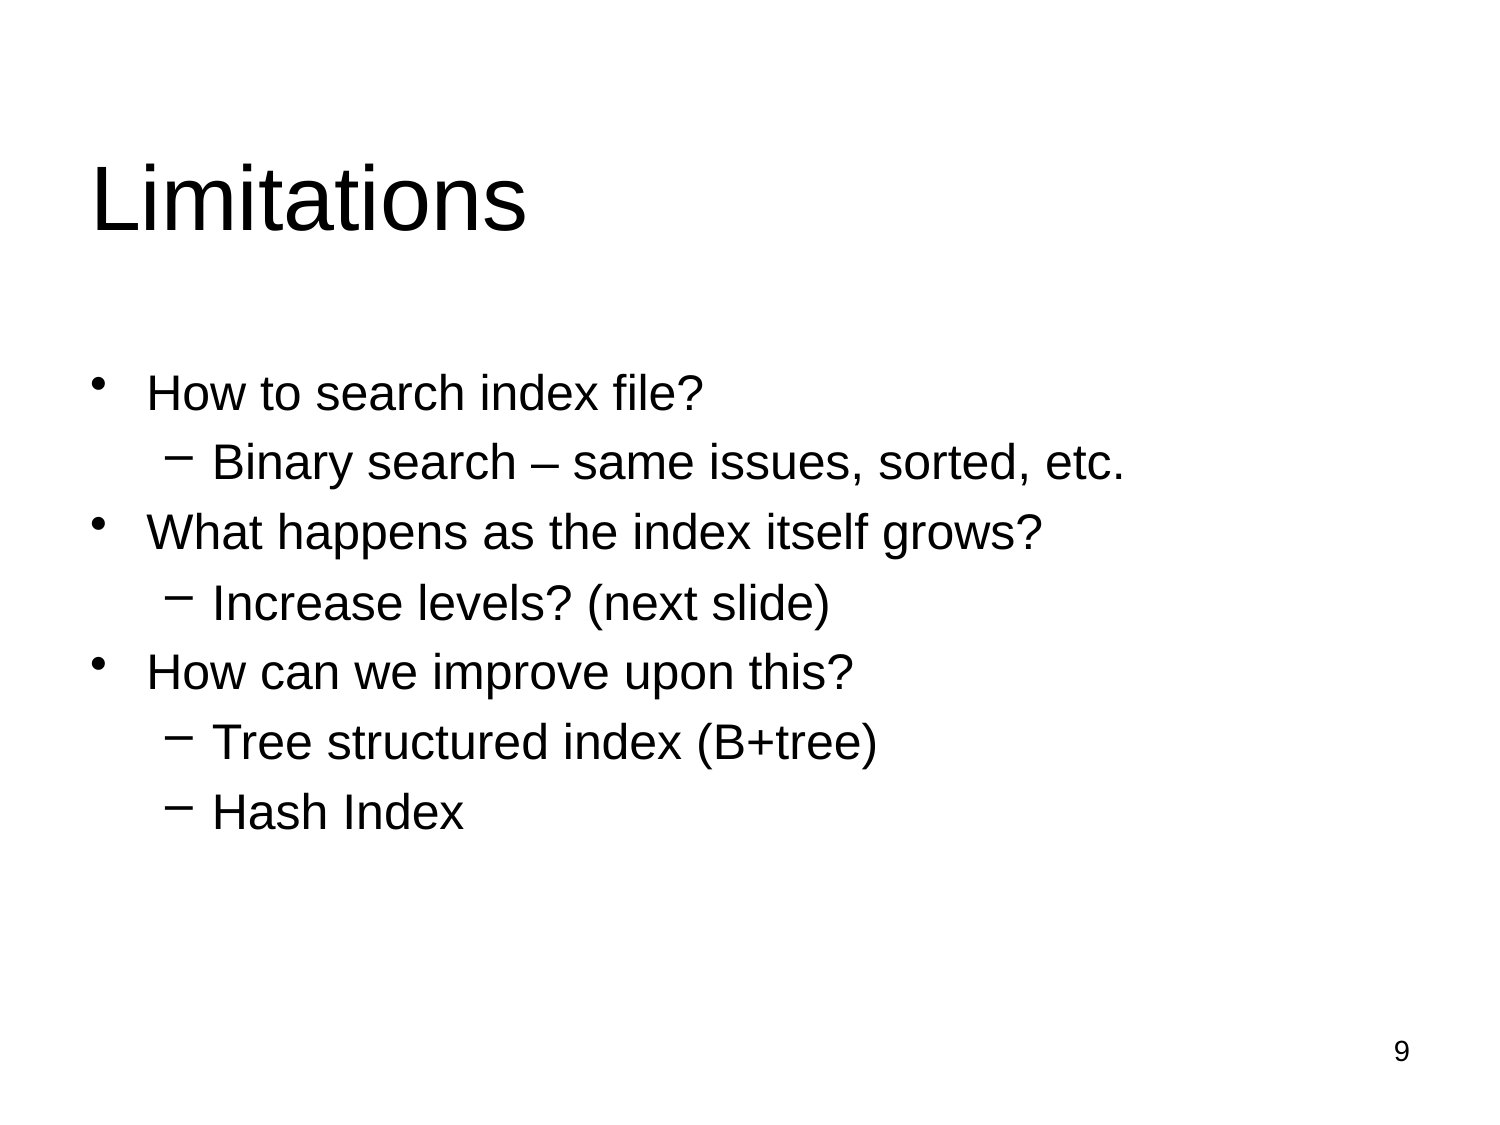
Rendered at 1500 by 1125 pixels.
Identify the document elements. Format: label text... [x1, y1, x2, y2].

list How to search index file? Binary search – same issues, sorted, etc. What happens as the index itself grows? Increase levels? (next slide) How can we improve upon this? Tree structured index (B+tree) Hash Index [75, 262, 1425, 1005]
title Limitations [75, 45, 1425, 233]
slide_number 9 [1074, 1024, 1426, 1103]
